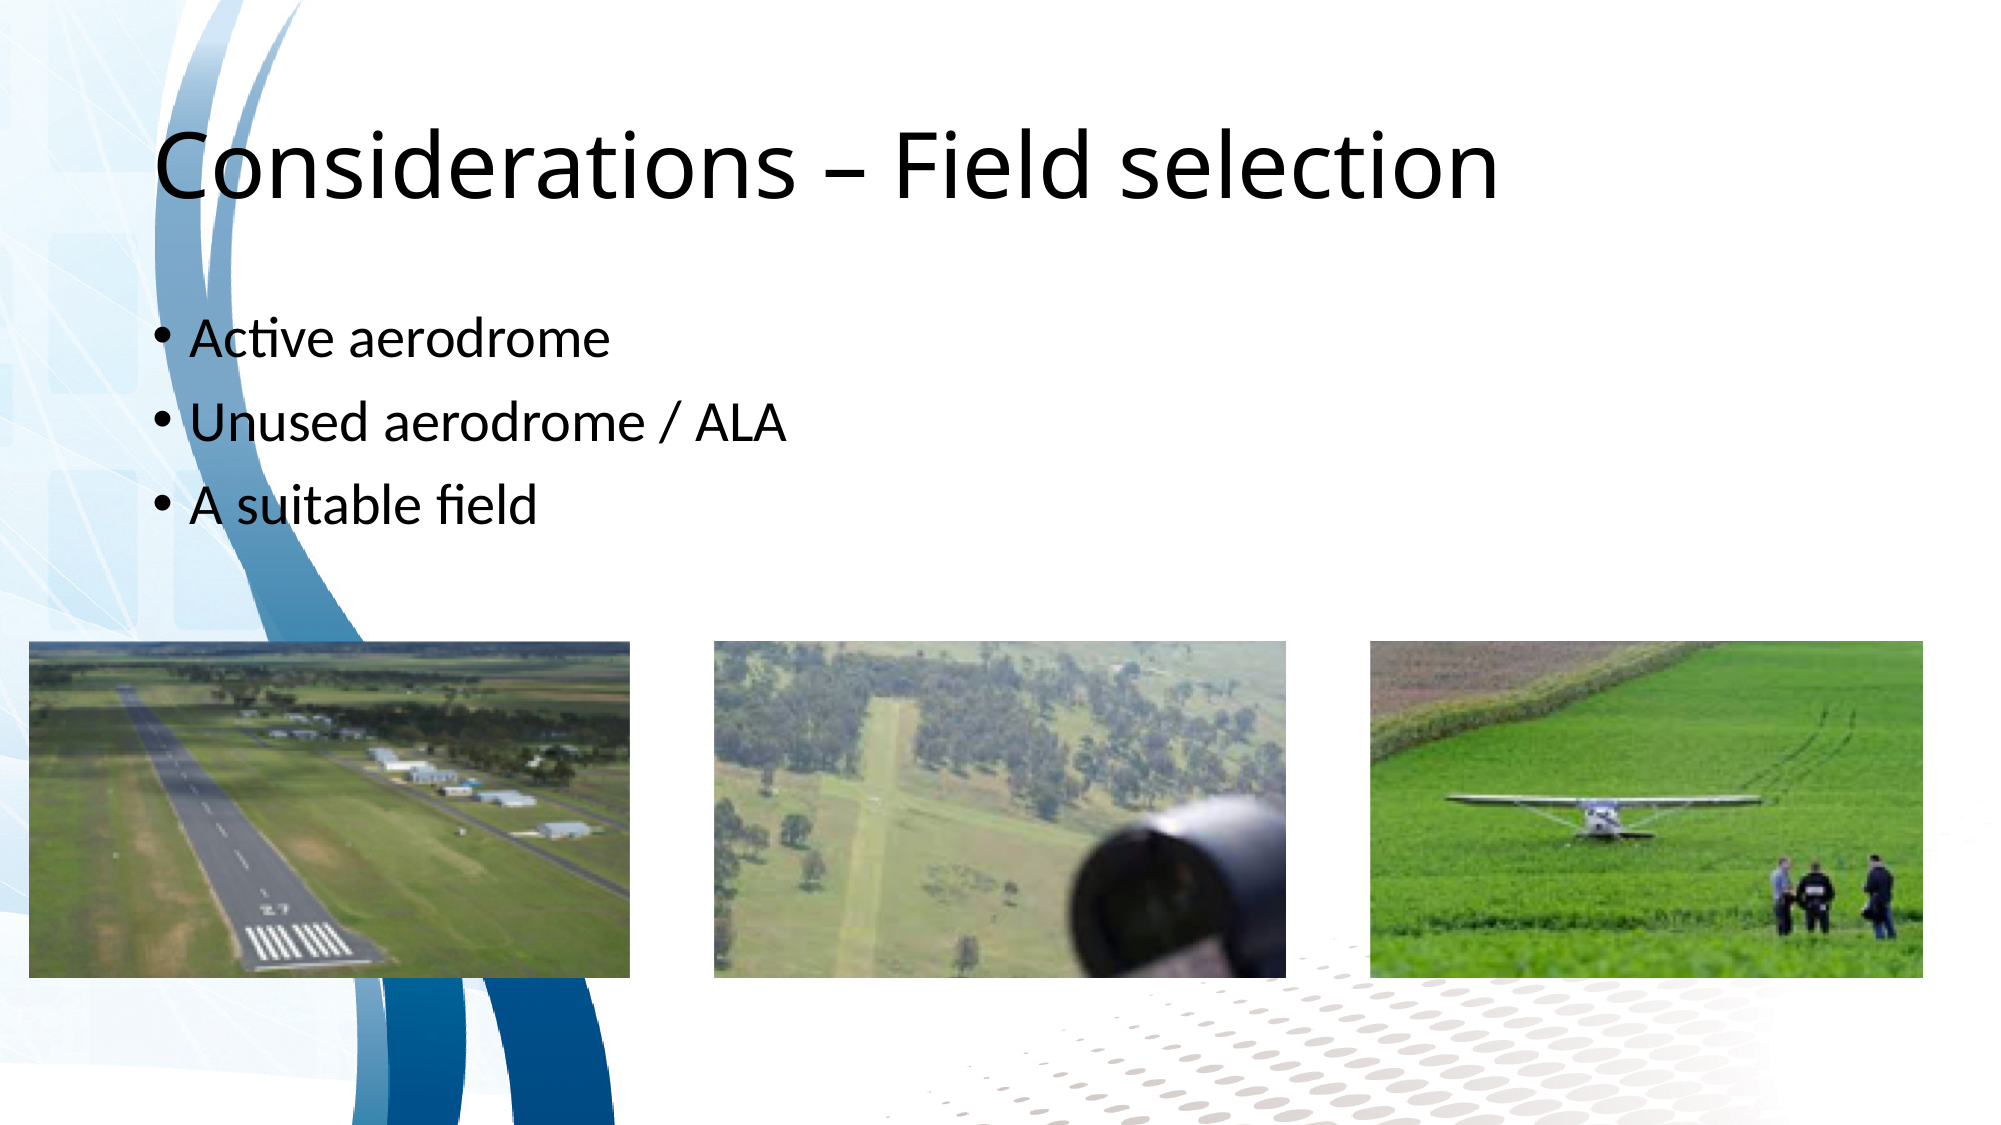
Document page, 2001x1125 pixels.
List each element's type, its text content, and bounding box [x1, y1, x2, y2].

list Active aerodrome Unused aerodrome / ALA A suitable field [137, 299, 1863, 1014]
title Considerations – Field selection [137, 59, 1863, 278]
picture [0, 0, 2001, 1125]
